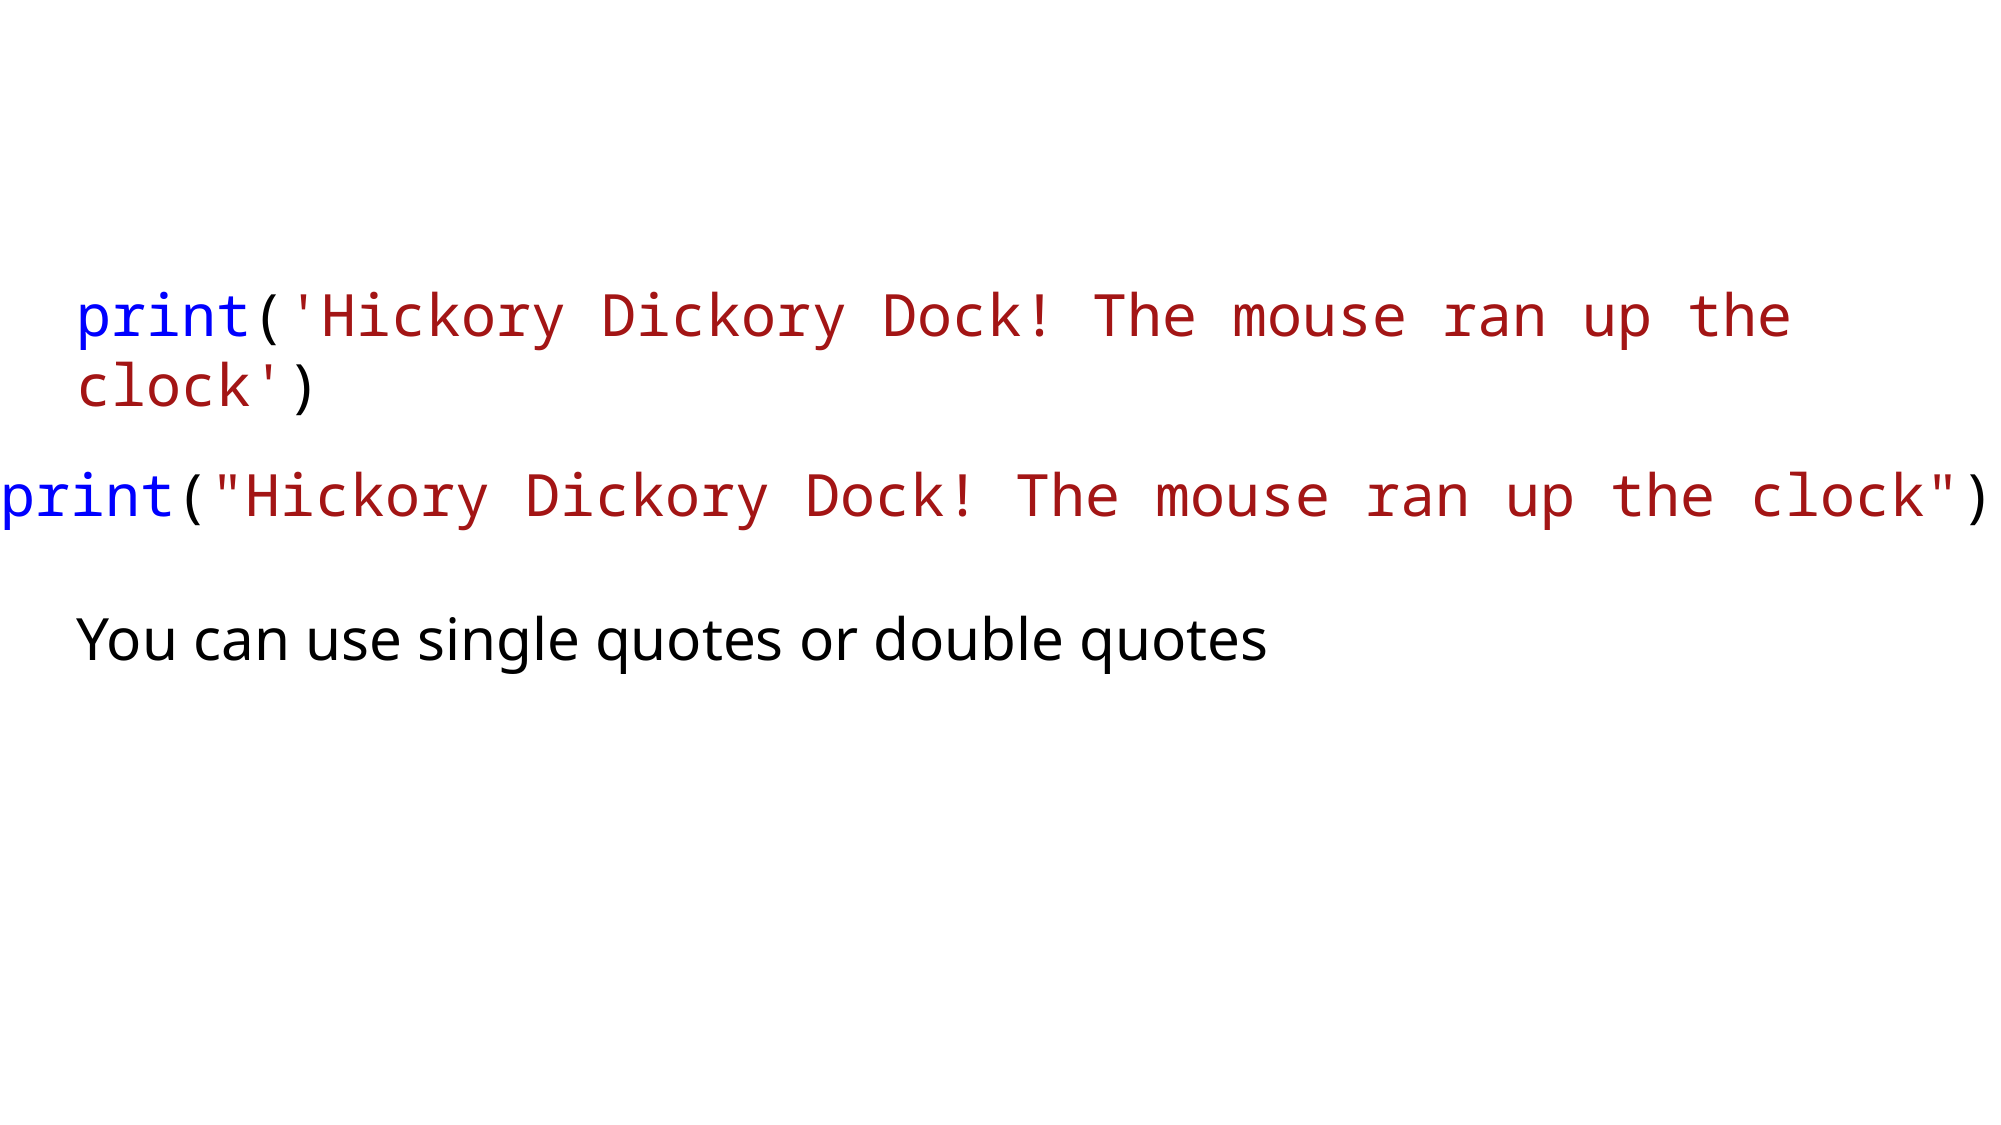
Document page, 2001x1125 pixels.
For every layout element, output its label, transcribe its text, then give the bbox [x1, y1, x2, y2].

text_box print('Hickory Dickory Dock! The mouse ran up the clock') [62, 535, 1969, 675]
text_box print('Hickory Dickory Dock! The mouse ran up the clock') [62, 22, 1969, 450]
text_box print("Hickory Dickory Dock! The mouse ran up the clock") [0, 450, 2000, 535]
text_box You can use single quotes or double quotes [62, 594, 1900, 679]
